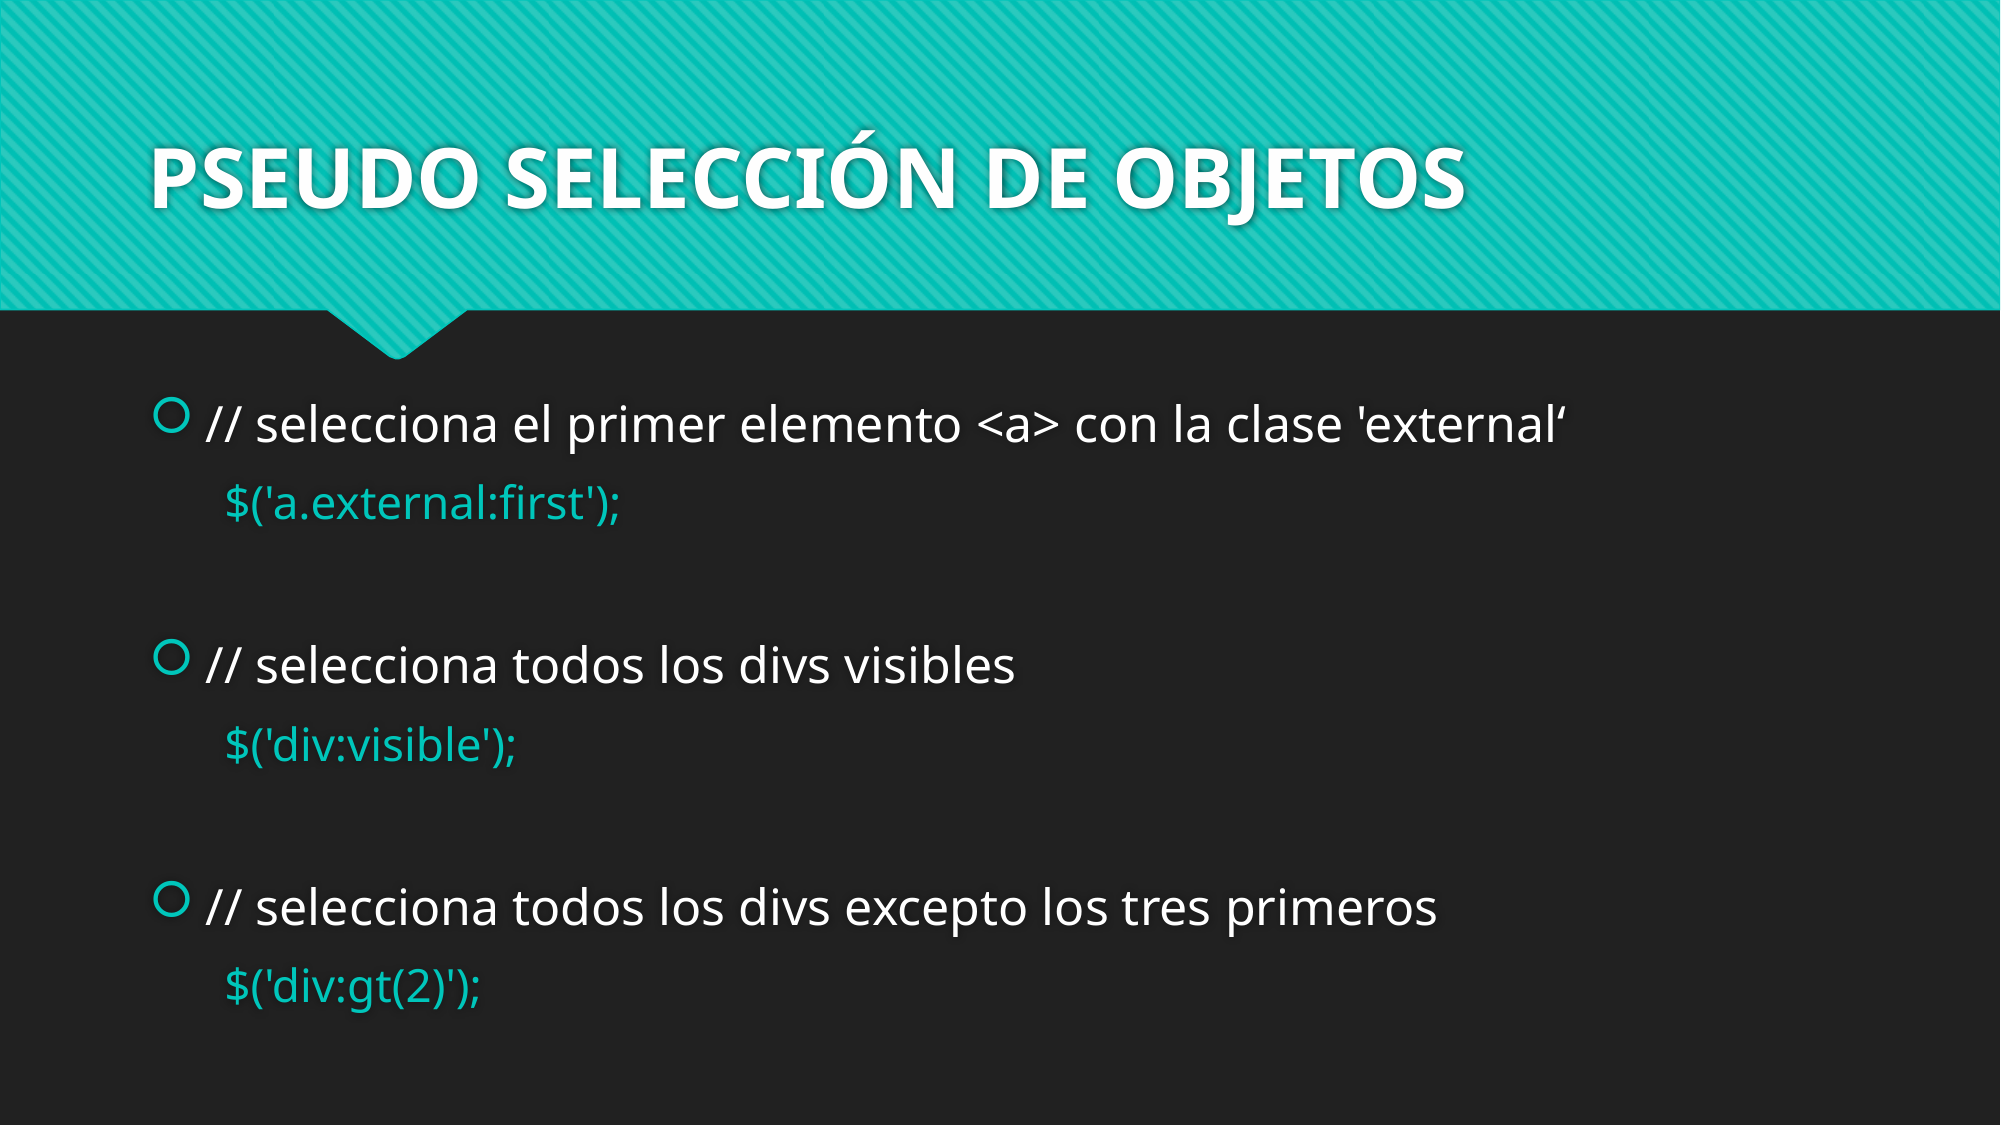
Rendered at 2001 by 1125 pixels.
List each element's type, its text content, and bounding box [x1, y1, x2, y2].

title PSEUDO SELECCIÓN DE OBJETOS [132, 73, 1868, 233]
list // selecciona el primer elemento <a> con la clase 'external‘ $('a.external:first'); // selecciona todos los divs visibles $('div:visible'); // selecciona todos los divs excepto los tres primeros $('div:gt(2)'); [134, 364, 1866, 1040]
